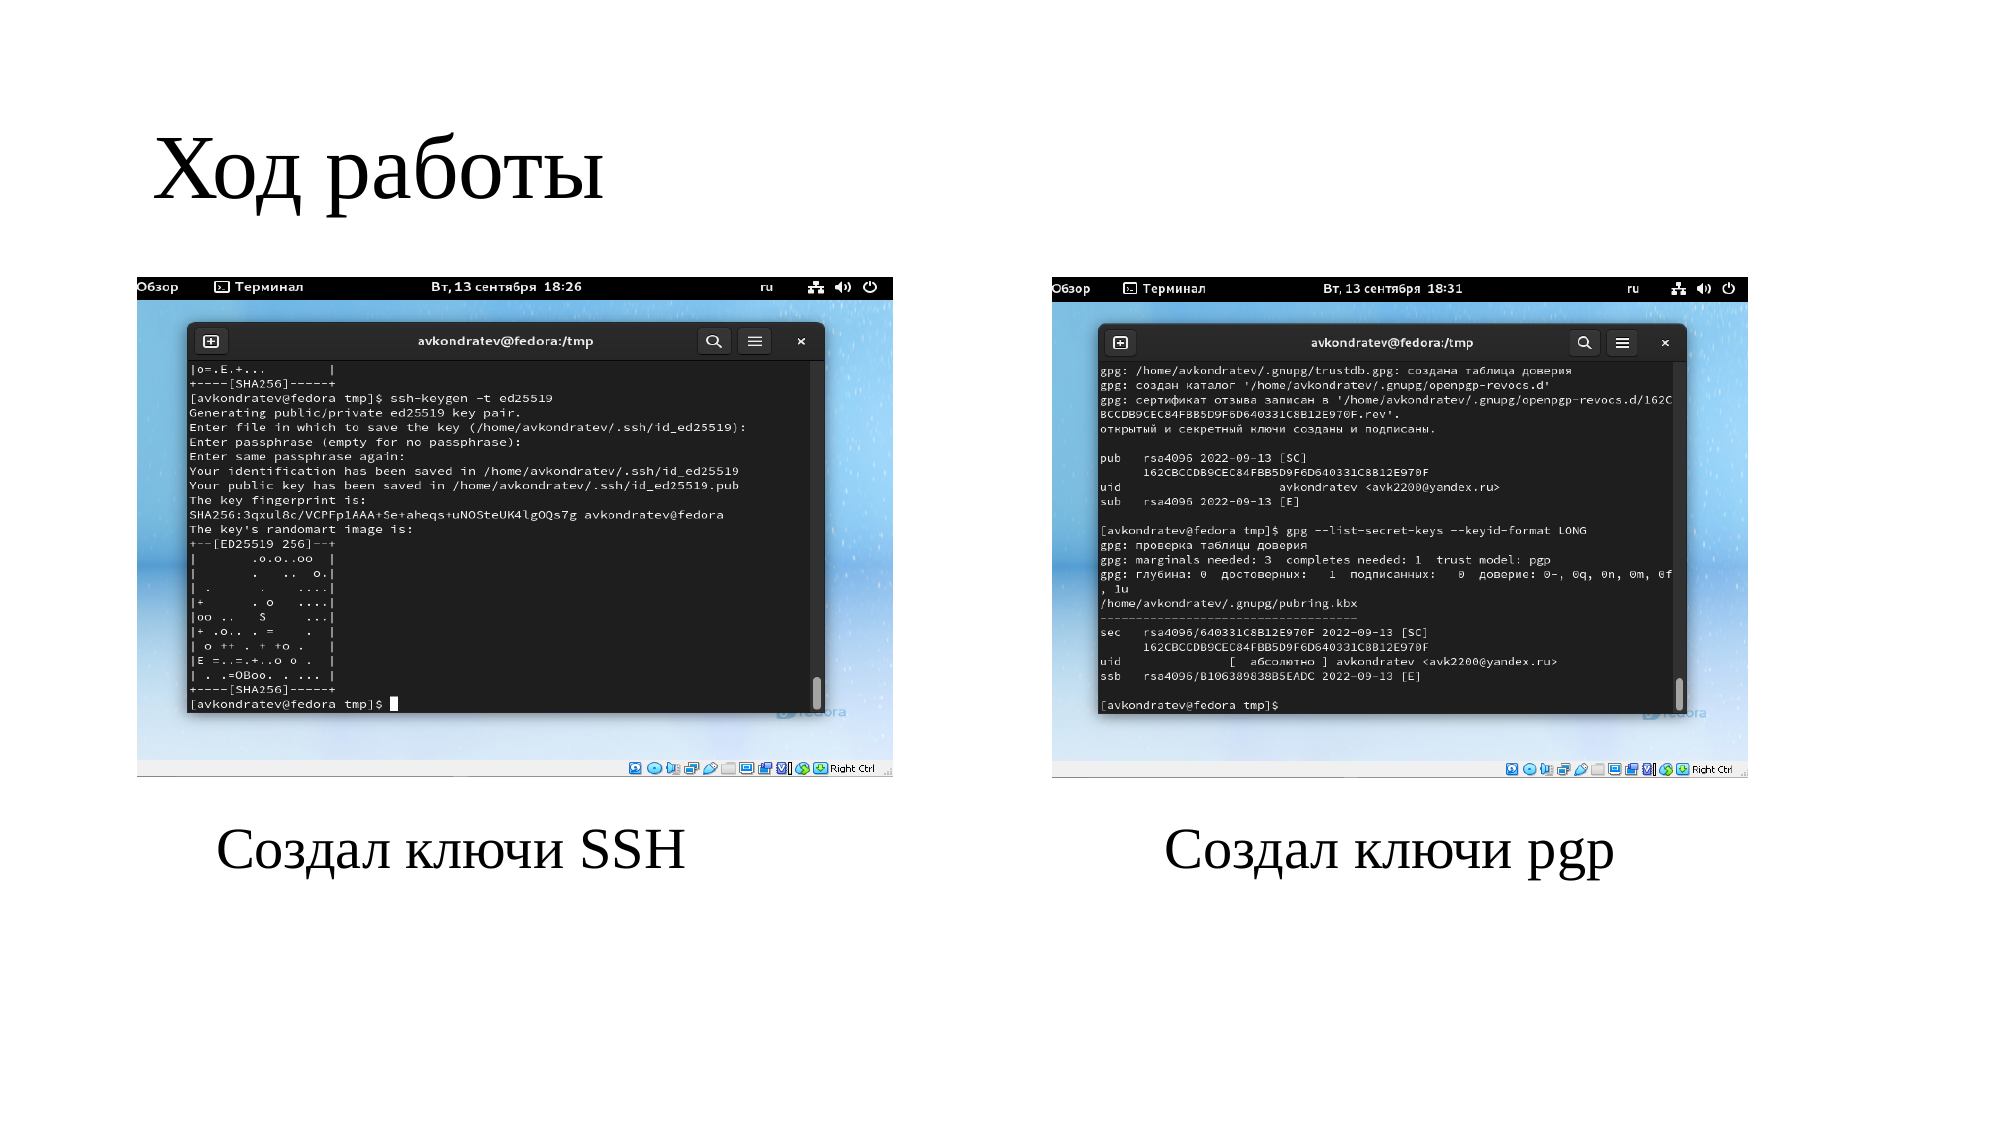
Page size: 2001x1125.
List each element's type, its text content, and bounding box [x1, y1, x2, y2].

picture [1052, 276, 1748, 778]
title Ход работы [137, 59, 1863, 278]
picture [137, 277, 893, 777]
list Создал ключи SSH [201, 811, 1149, 931]
text_box Создал ключи pgp [1149, 810, 2000, 931]
